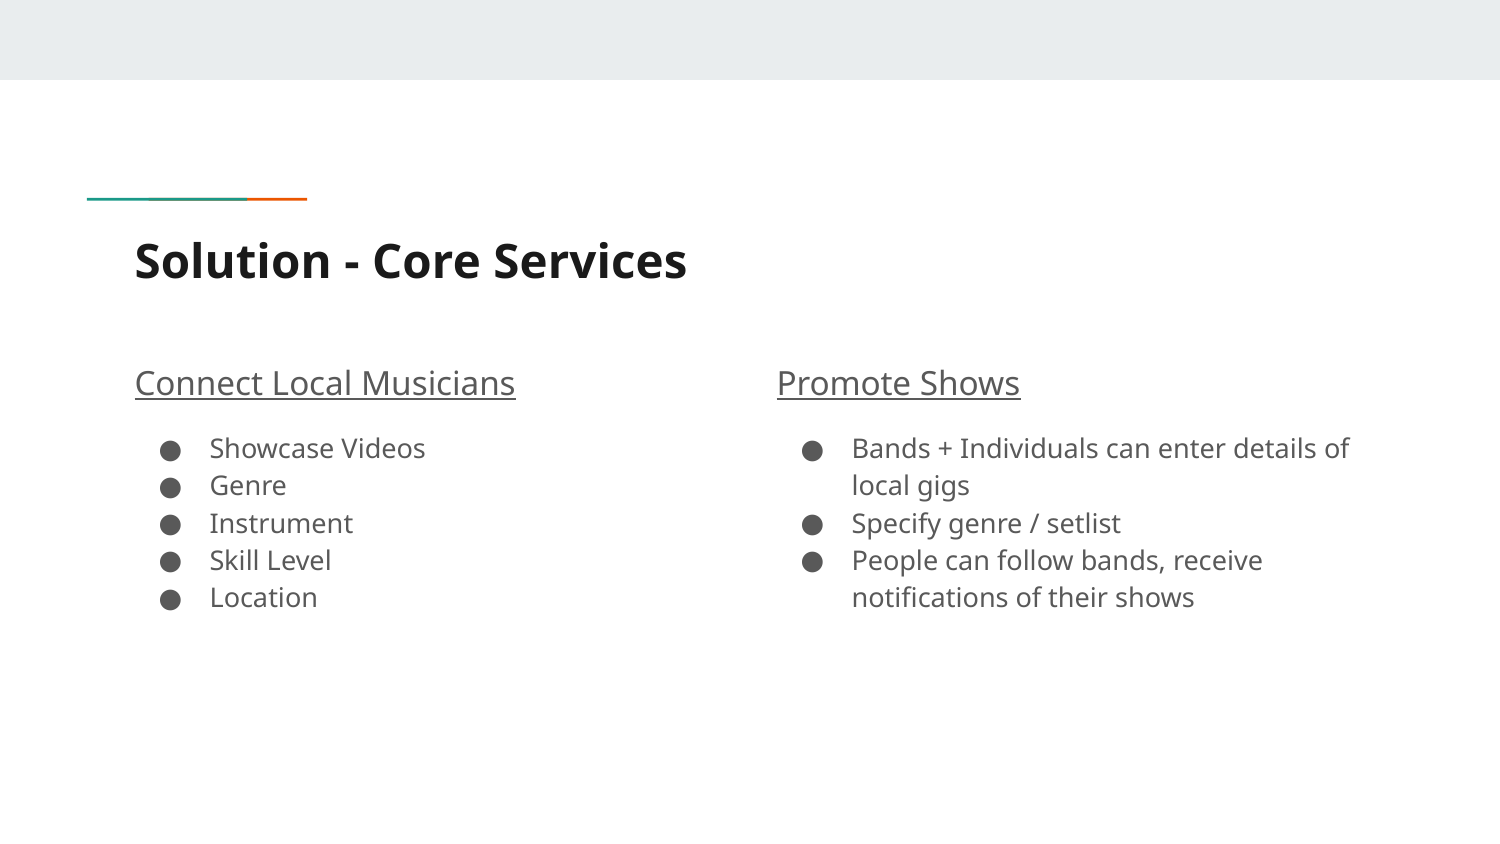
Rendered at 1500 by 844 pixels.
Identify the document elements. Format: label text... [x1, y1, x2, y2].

title Solution - Core Services [119, 216, 1381, 305]
list Promote Shows Bands + Individuals can enter details of local gigs Specify genre / setlist People can follow bands, receive notifications of their shows [761, 341, 1381, 712]
list Connect Local Musicians Showcase Videos Genre Instrument Skill Level Location [119, 341, 739, 712]
